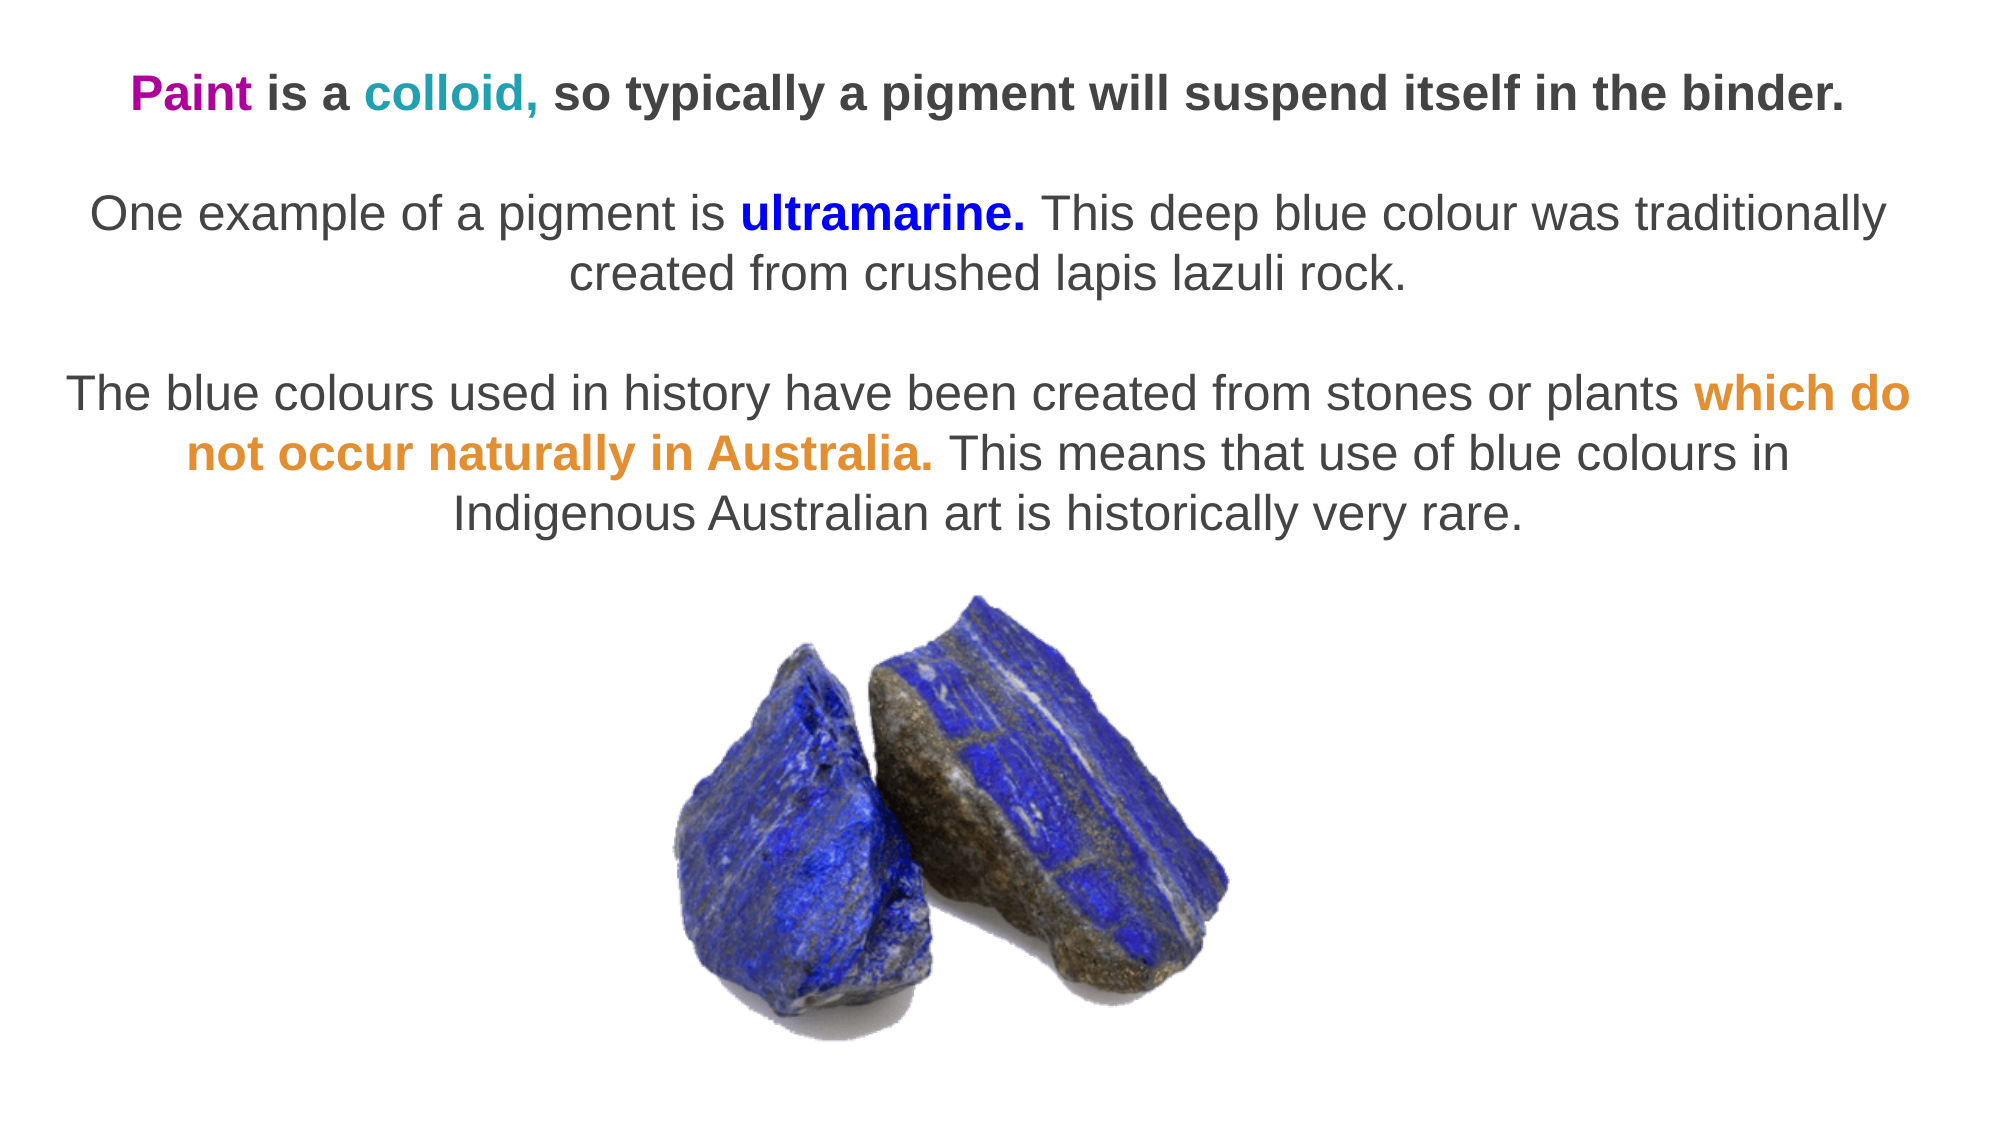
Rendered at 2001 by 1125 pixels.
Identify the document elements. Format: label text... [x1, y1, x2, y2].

picture [623, 552, 1247, 1042]
text_box Paint is a colloid, so typically a pigment will suspend itself in the binder. One example of a pigment is ultramarine. This deep blue colour was traditionally created from crushed lapis lazuli rock. The blue colours used in history have been created from stones or plants which do not occur naturally in Australia. This means that use of blue colours in Indigenous Australian art is historically very rare. [45, 52, 1932, 548]
